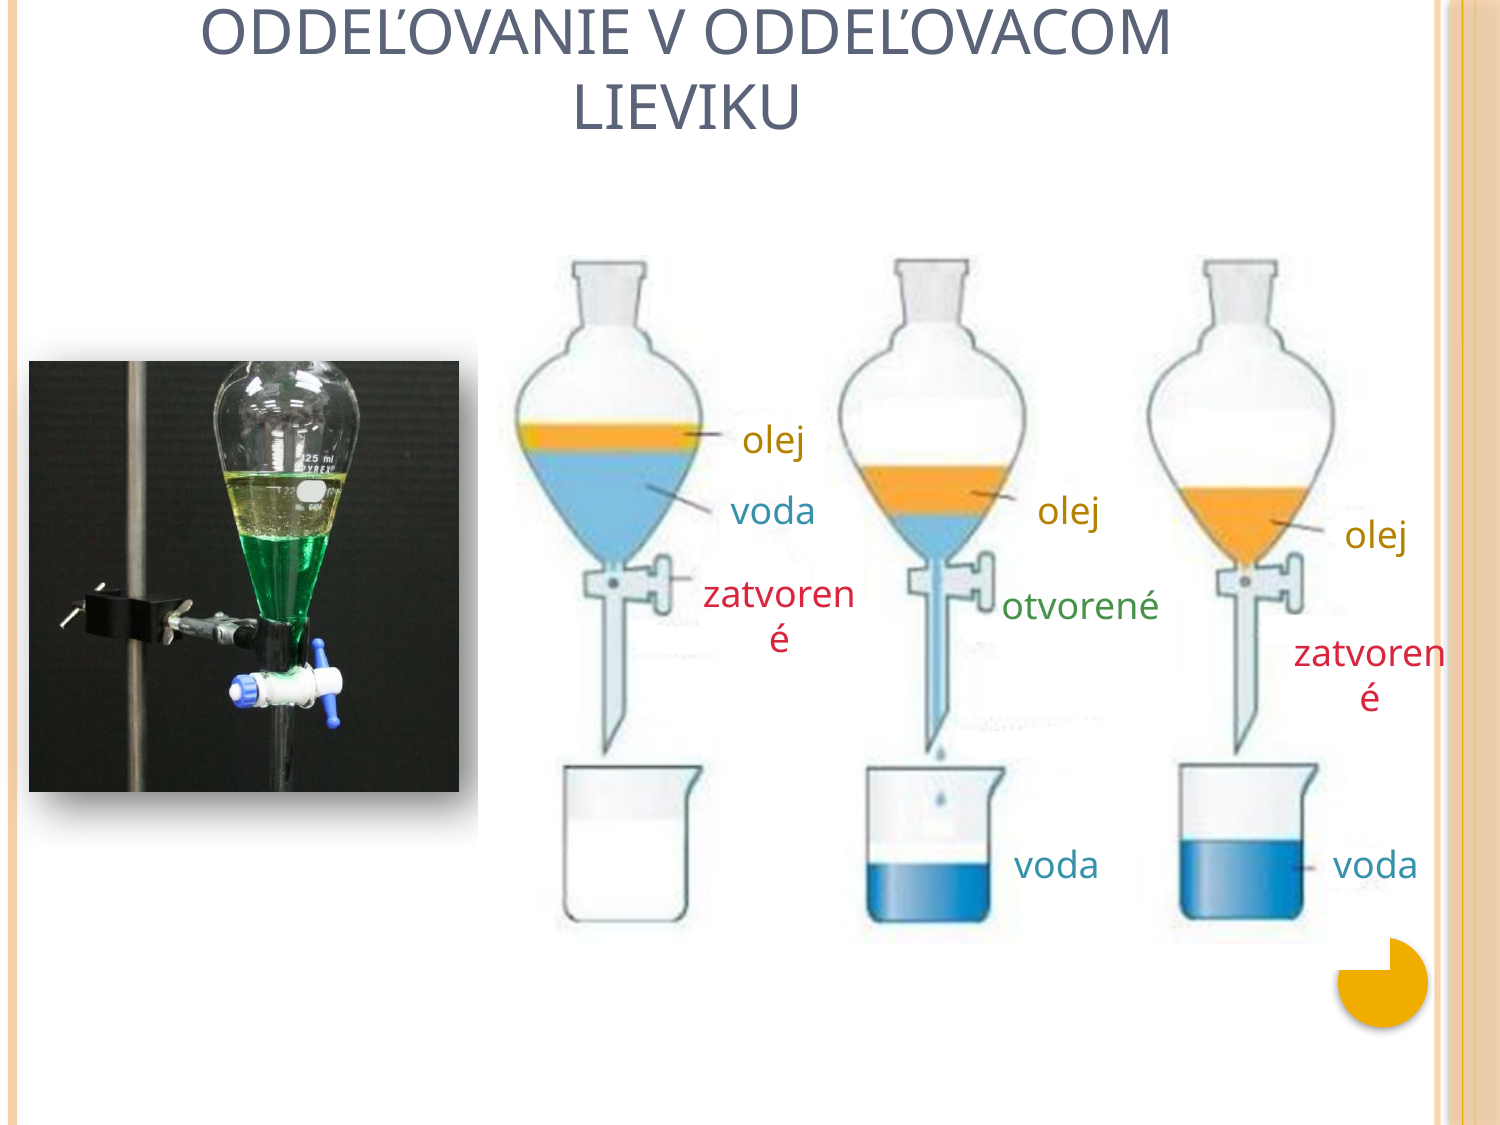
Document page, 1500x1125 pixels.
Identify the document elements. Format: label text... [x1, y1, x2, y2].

picture [28, 361, 460, 792]
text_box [477, 254, 1471, 971]
title Oddeľovanie v oddeľovacom lieviku [75, 45, 1300, 149]
